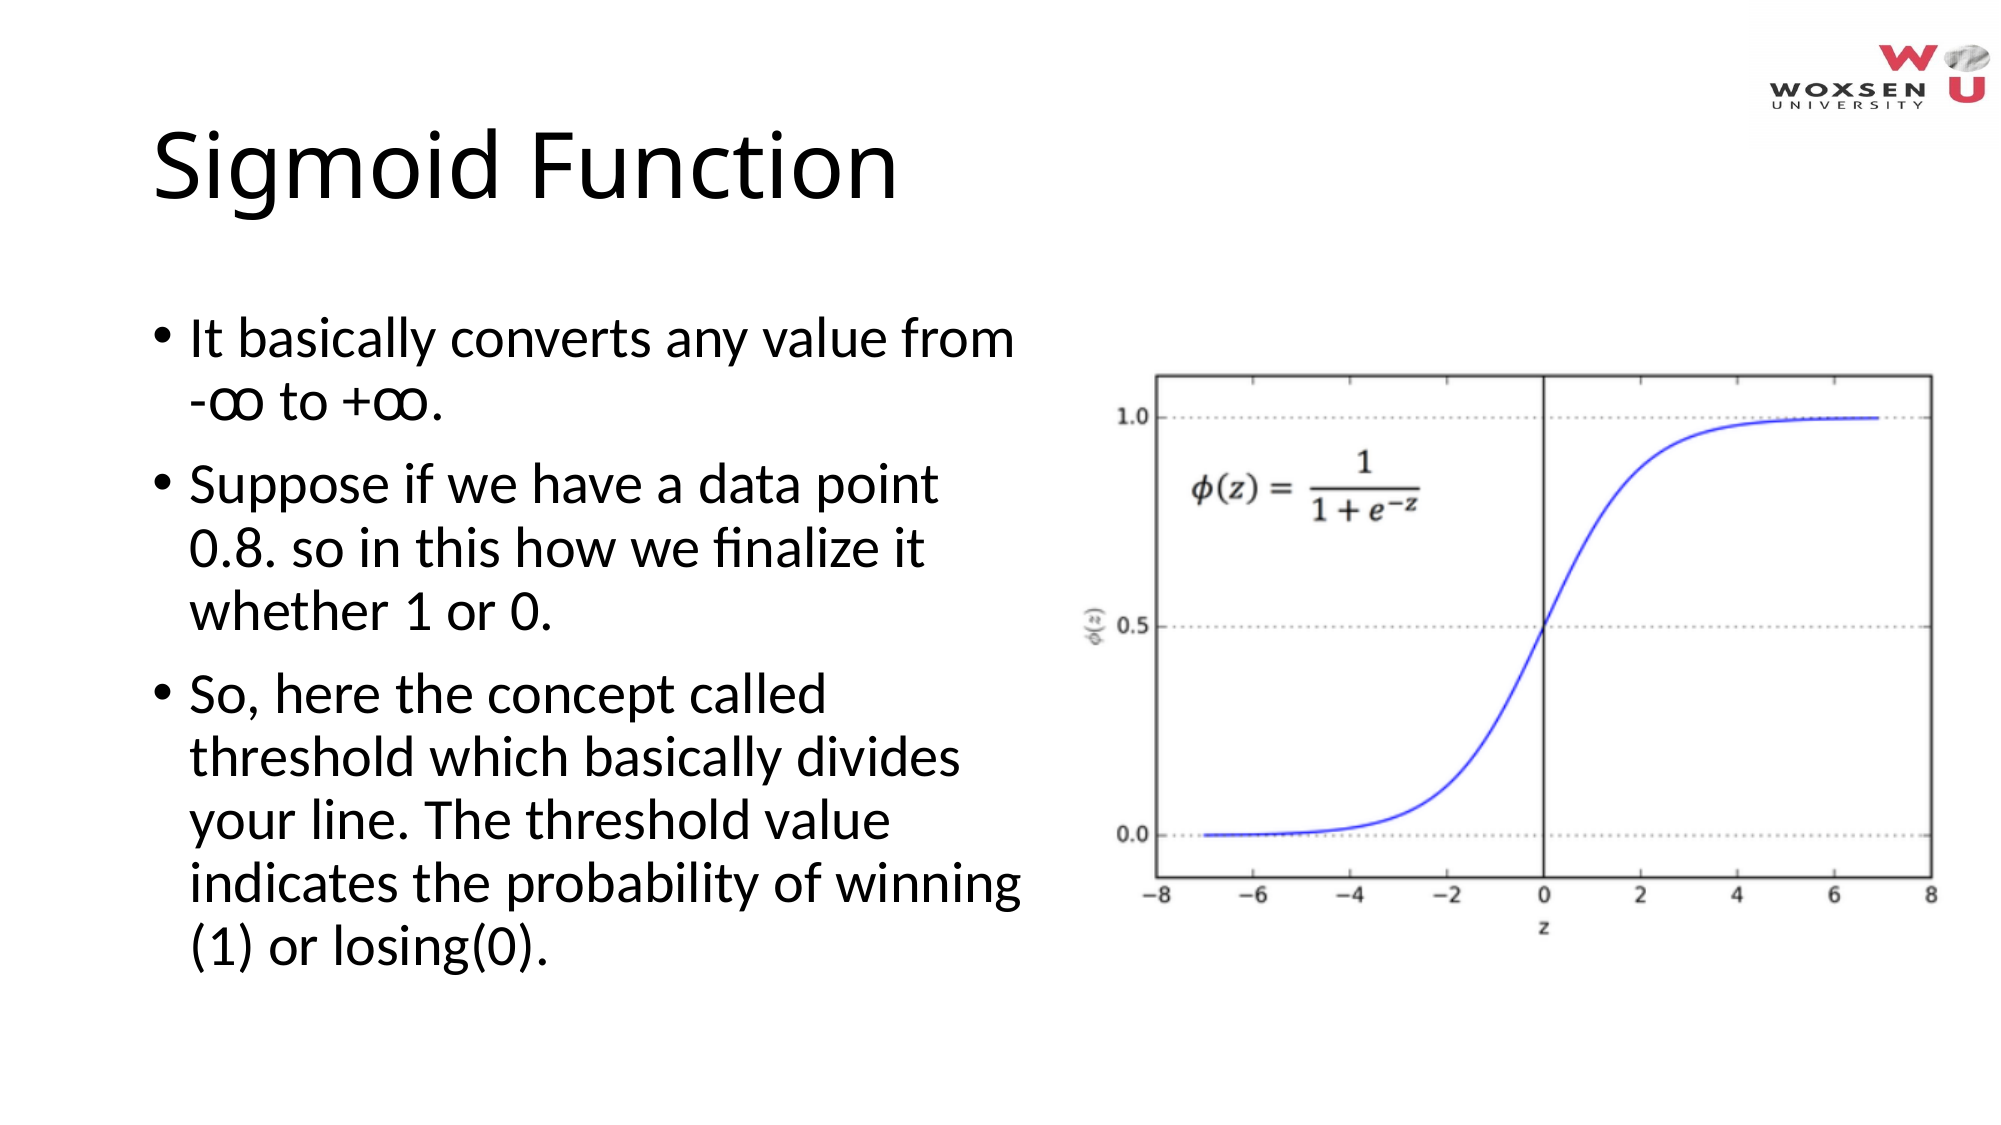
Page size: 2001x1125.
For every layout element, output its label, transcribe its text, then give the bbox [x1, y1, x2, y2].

title Sigmoid Function [137, 59, 1863, 278]
picture [1065, 330, 2000, 983]
list It basically converts any value from -ꝏ to +ꝏ. Suppose if we have a data point 0.8. so in this how we finalize it whether 1 or 0. So, here the concept called threshold which basically divides your line. The threshold value indicates the probability of winning (1) or losing(0). [137, 299, 1039, 1014]
picture [1749, 0, 1999, 149]
